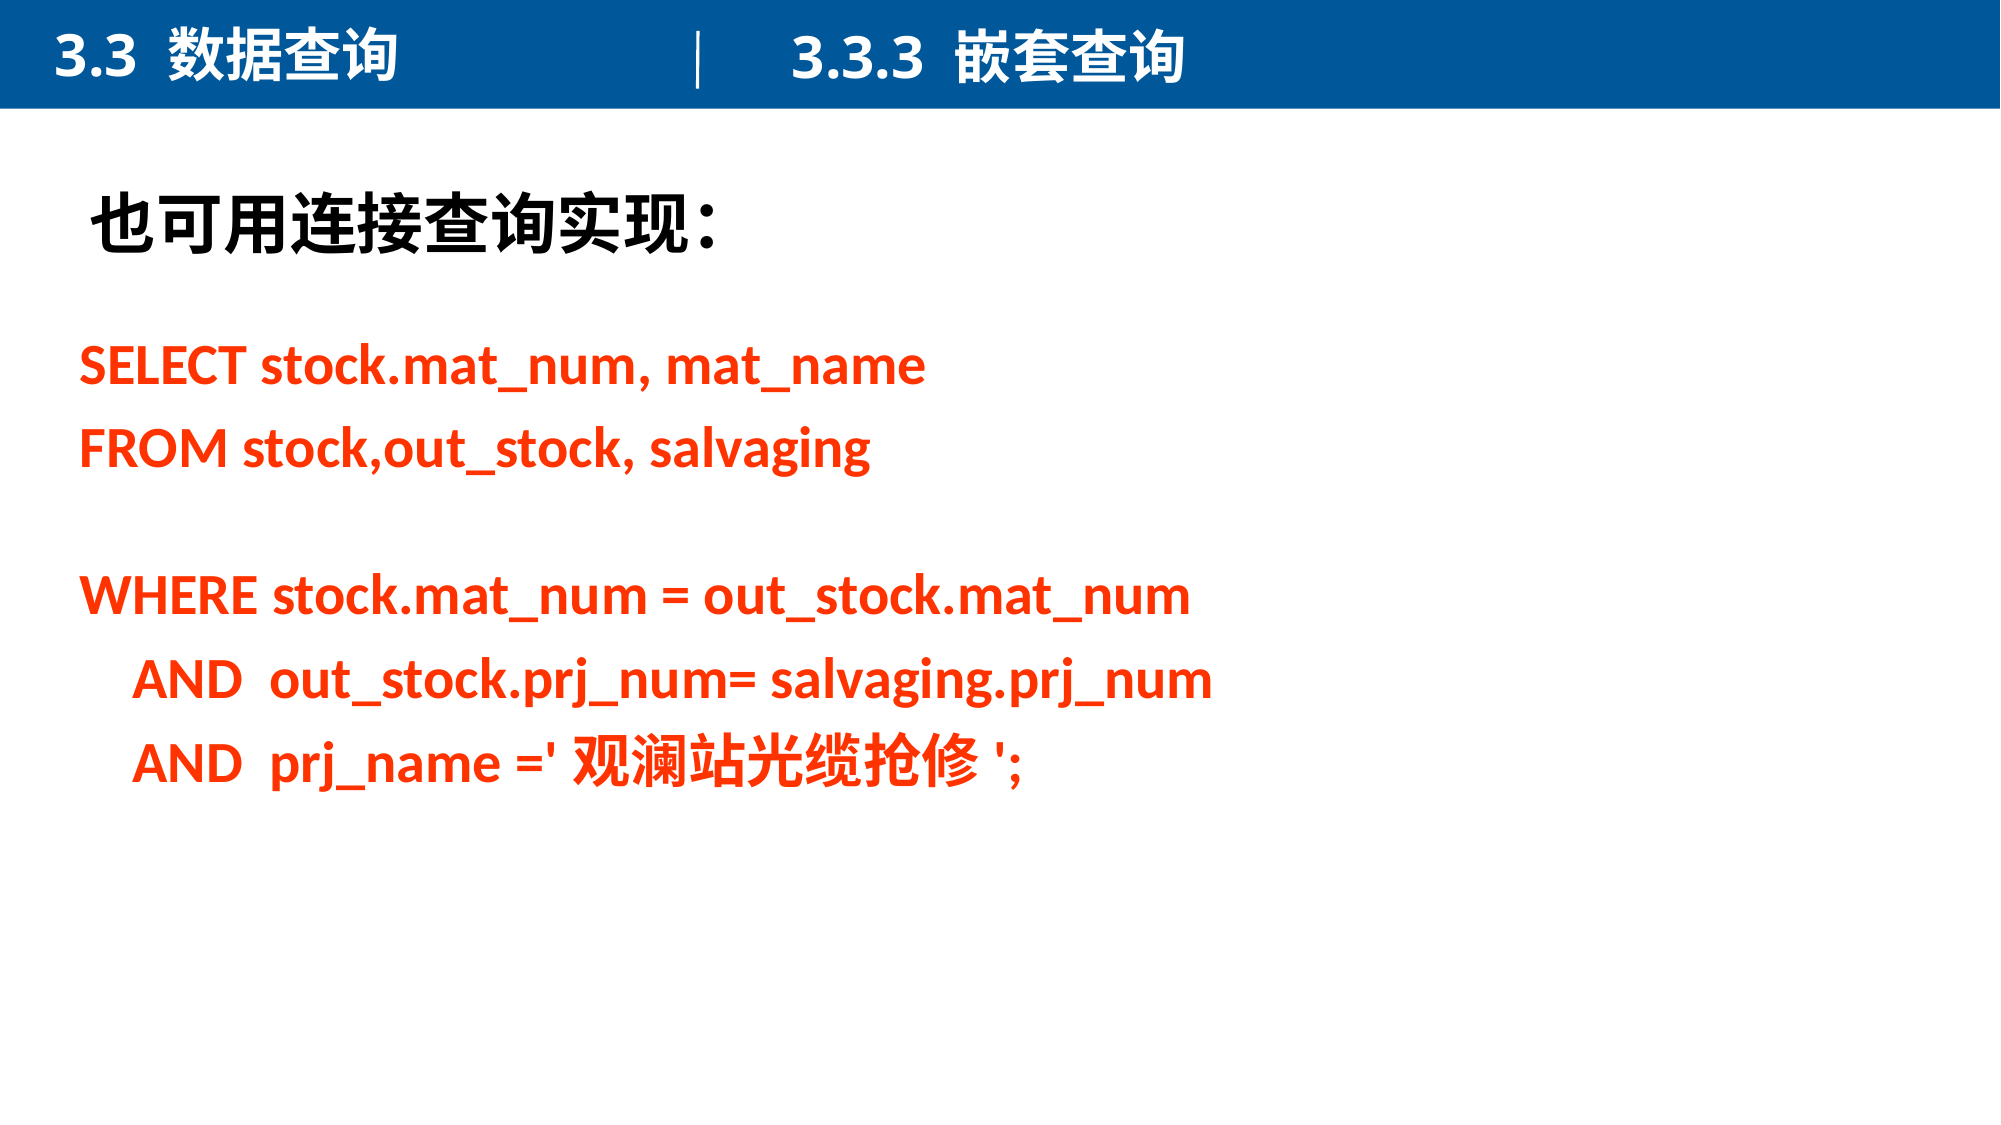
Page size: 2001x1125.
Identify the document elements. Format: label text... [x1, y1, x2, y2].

text_box SELECT stock.mat_num, mat_name FROM stock,out_stock, salvaging WHERE stock.mat_num = out_stock.mat_num AND out_stock.prj_num= salvaging.prj_num AND prj_name ='观澜站光缆抢修'; [64, 326, 1500, 964]
text_box 3.3.3 嵌套查询 [777, 12, 2000, 98]
text_box 3.3 数据查询 [40, 10, 870, 96]
text_box 也可用连接查询实现： [74, 174, 1350, 275]
text_box [0, 0, 2000, 109]
